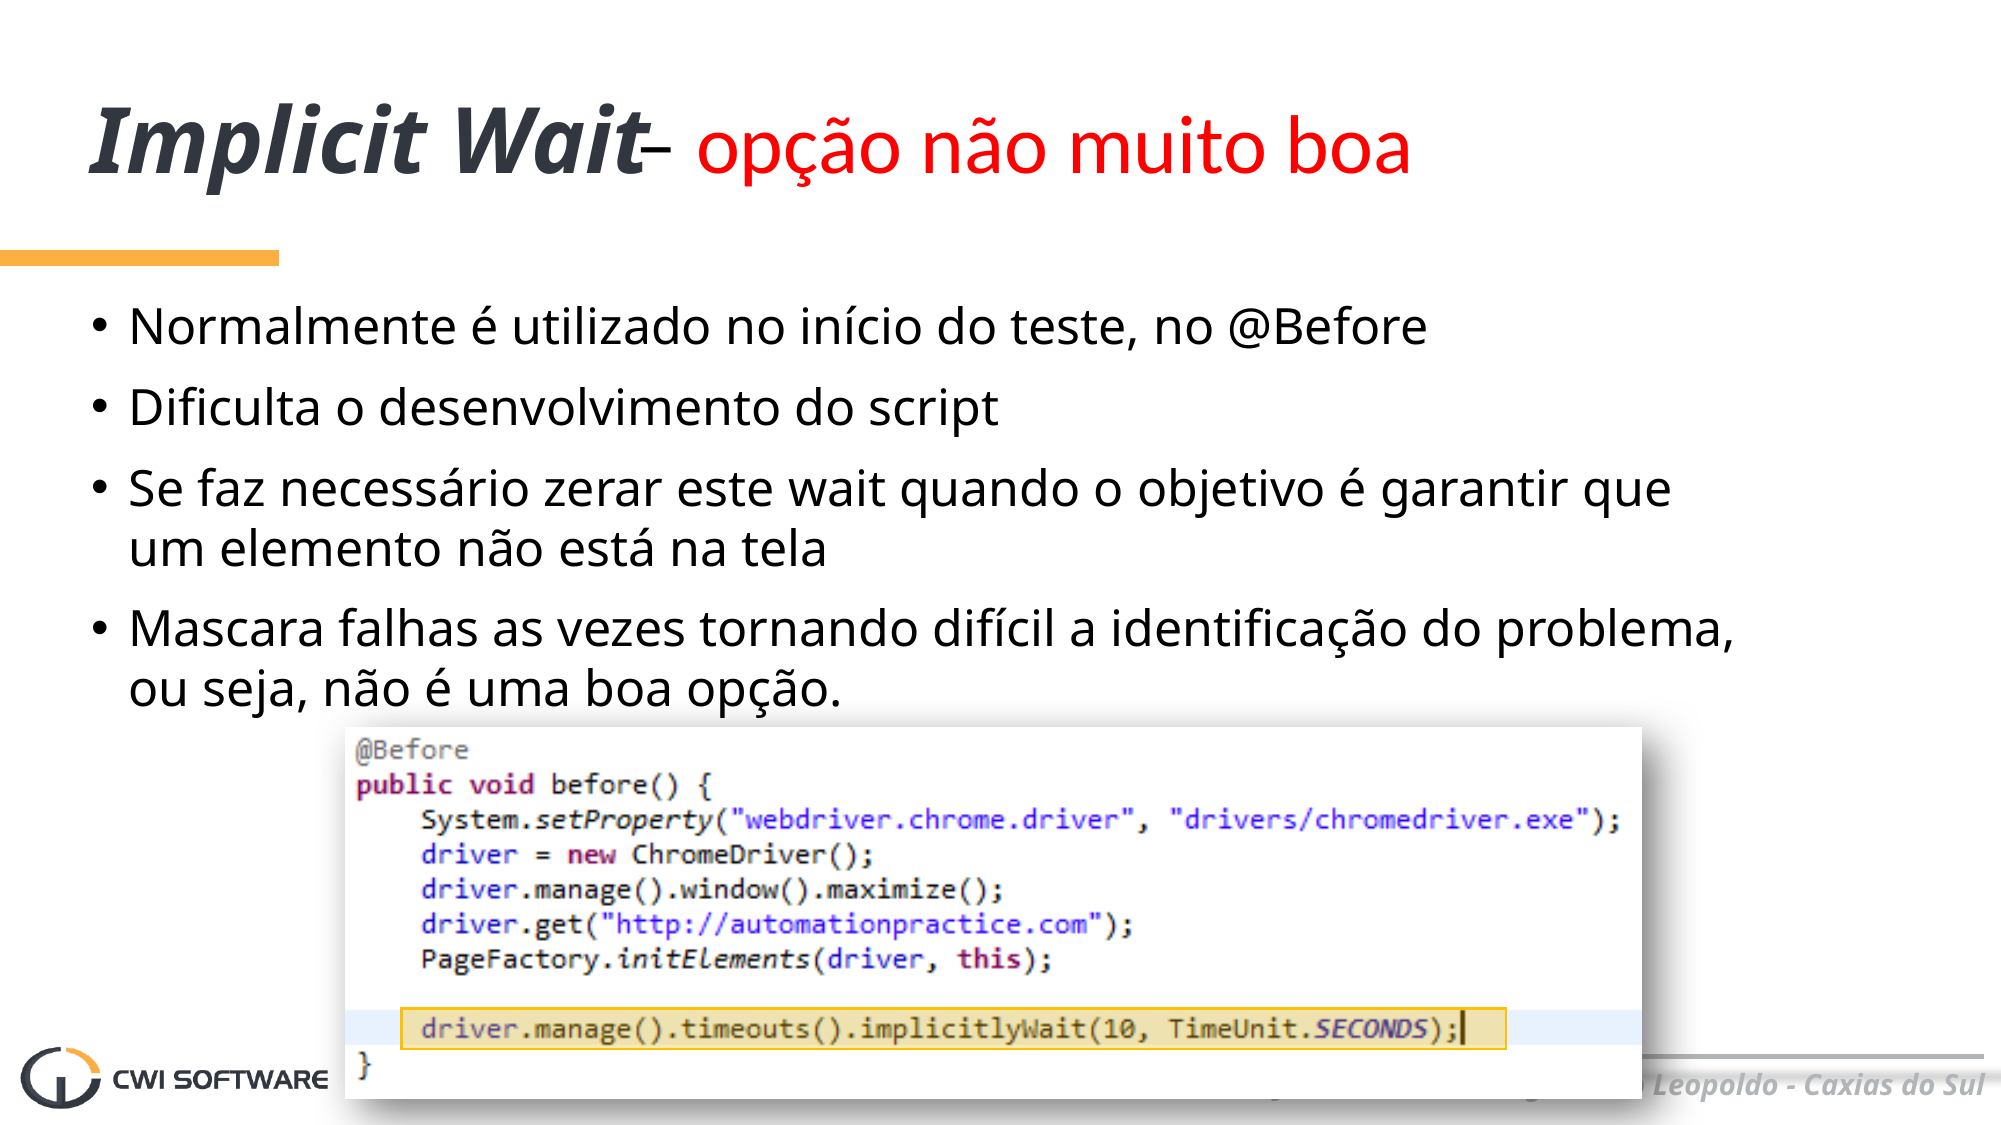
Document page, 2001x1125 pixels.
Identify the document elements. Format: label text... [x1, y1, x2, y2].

text_box – opção não muito boa [621, 82, 1430, 198]
picture [0, 727, 1642, 1117]
title Implicit Wait [76, 59, 1932, 229]
list Normalmente é utilizado no início do teste, no @Before Dificulta o desenvolvimento do script Se faz necessário zerar este wait quando o objetivo é garantir que um elemento não está na tela Mascara falhas as vezes tornando difícil a identificação do problema, ou seja, não é uma boa opção. [76, 286, 1767, 1001]
